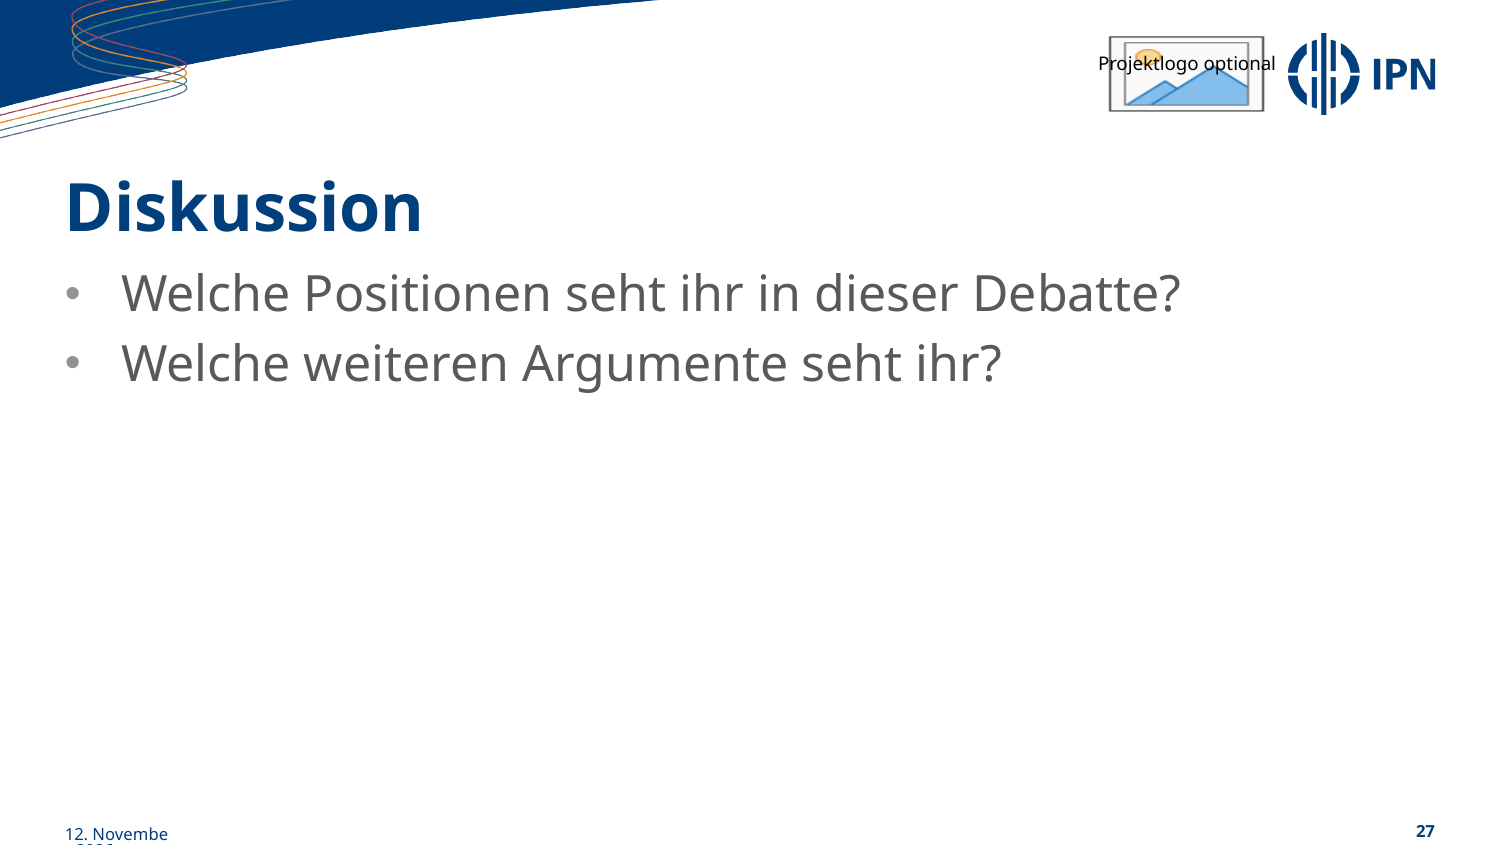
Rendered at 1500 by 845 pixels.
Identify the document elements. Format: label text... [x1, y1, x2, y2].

slide_number 27 [1352, 823, 1436, 844]
picture [1104, 33, 1270, 115]
picture [0, 0, 673, 139]
list Welche Positionen seht ihr in dieser Debatte? Welche weiteren Argumente seht ihr? [64, 268, 1436, 800]
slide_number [64, 823, 172, 844]
title Diskussion [64, 150, 1436, 245]
picture [1288, 33, 1436, 115]
